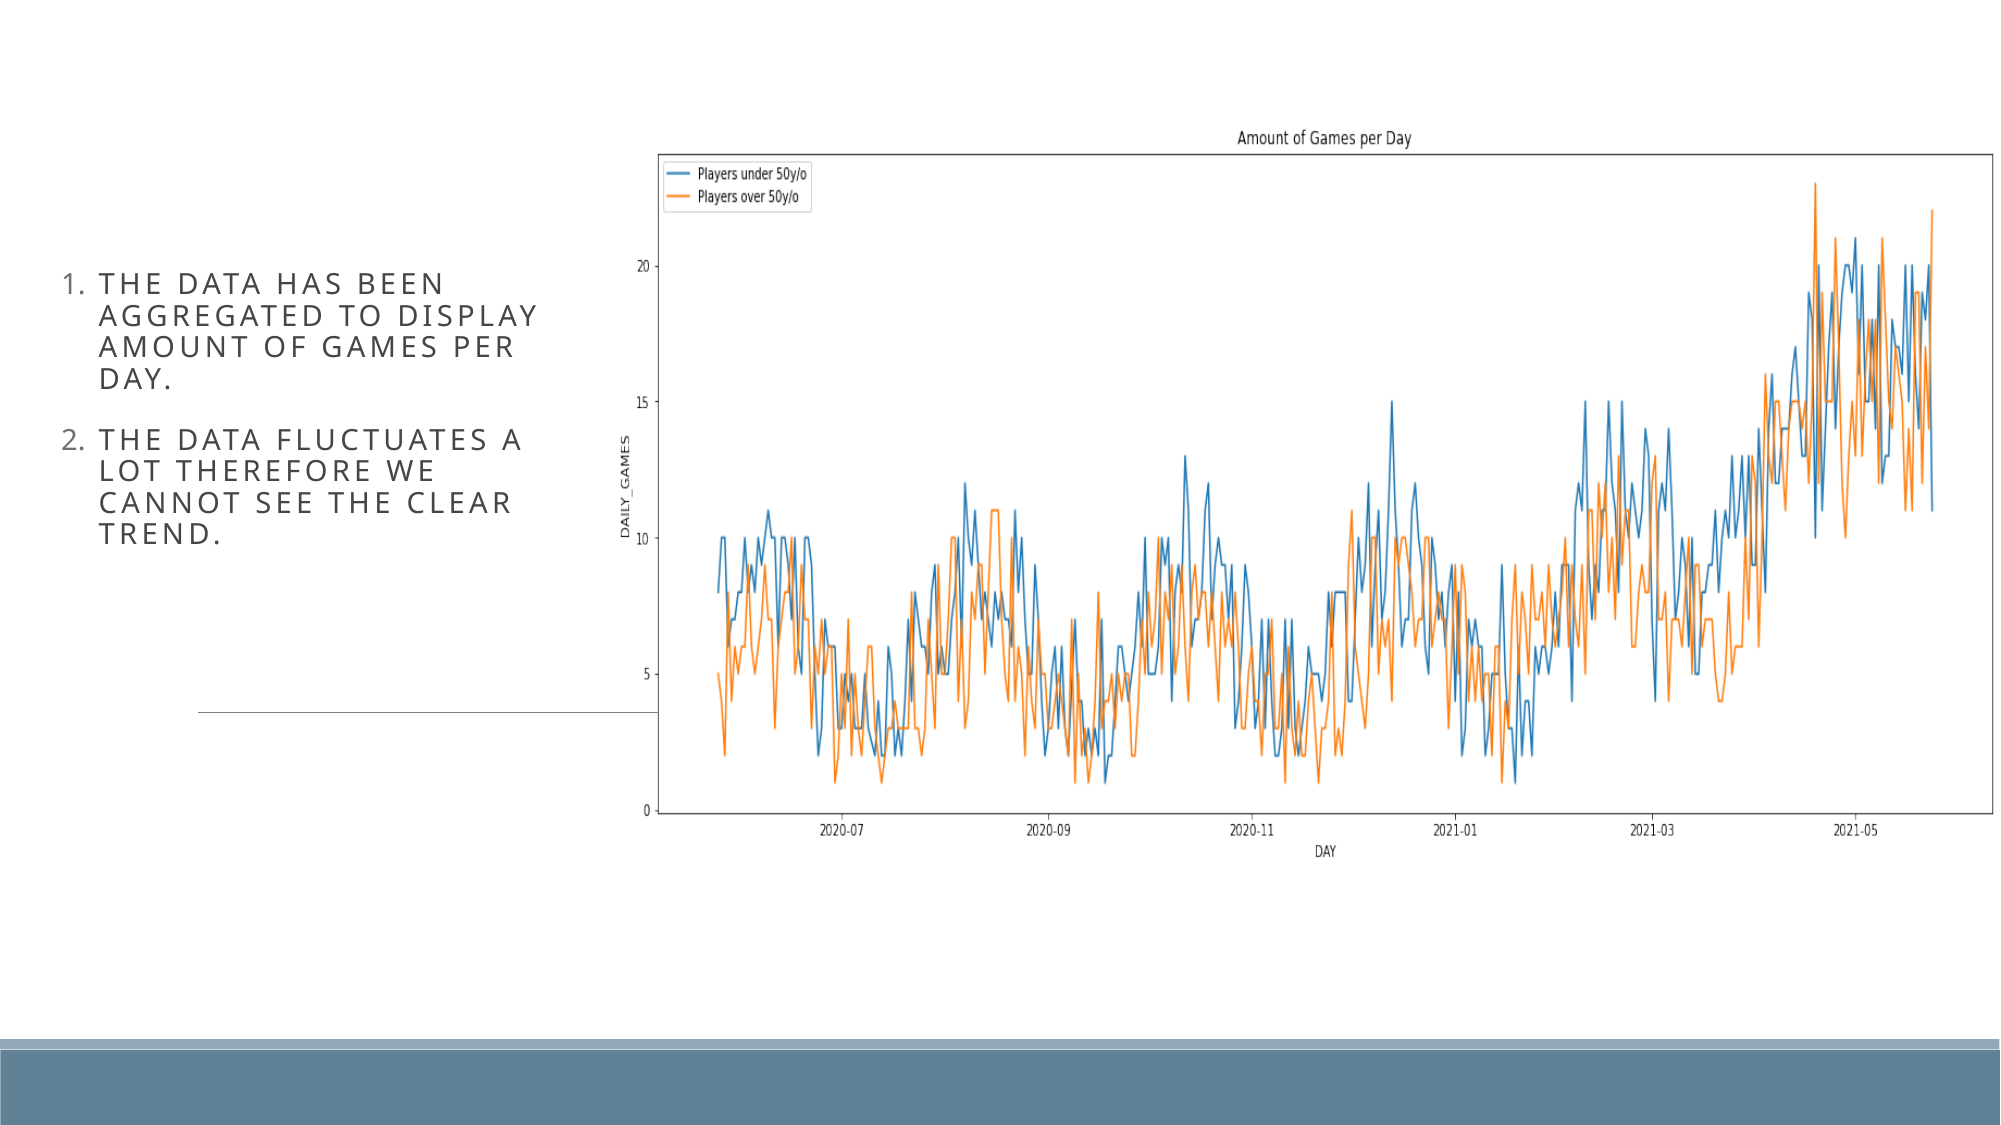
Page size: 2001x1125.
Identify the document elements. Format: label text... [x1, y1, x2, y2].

subtitle The Data has been aggregated to display amount of games per day. The data fluctuates a lot therefore we cannot see the clear trend. [46, 46, 605, 775]
picture [611, 119, 2000, 872]
